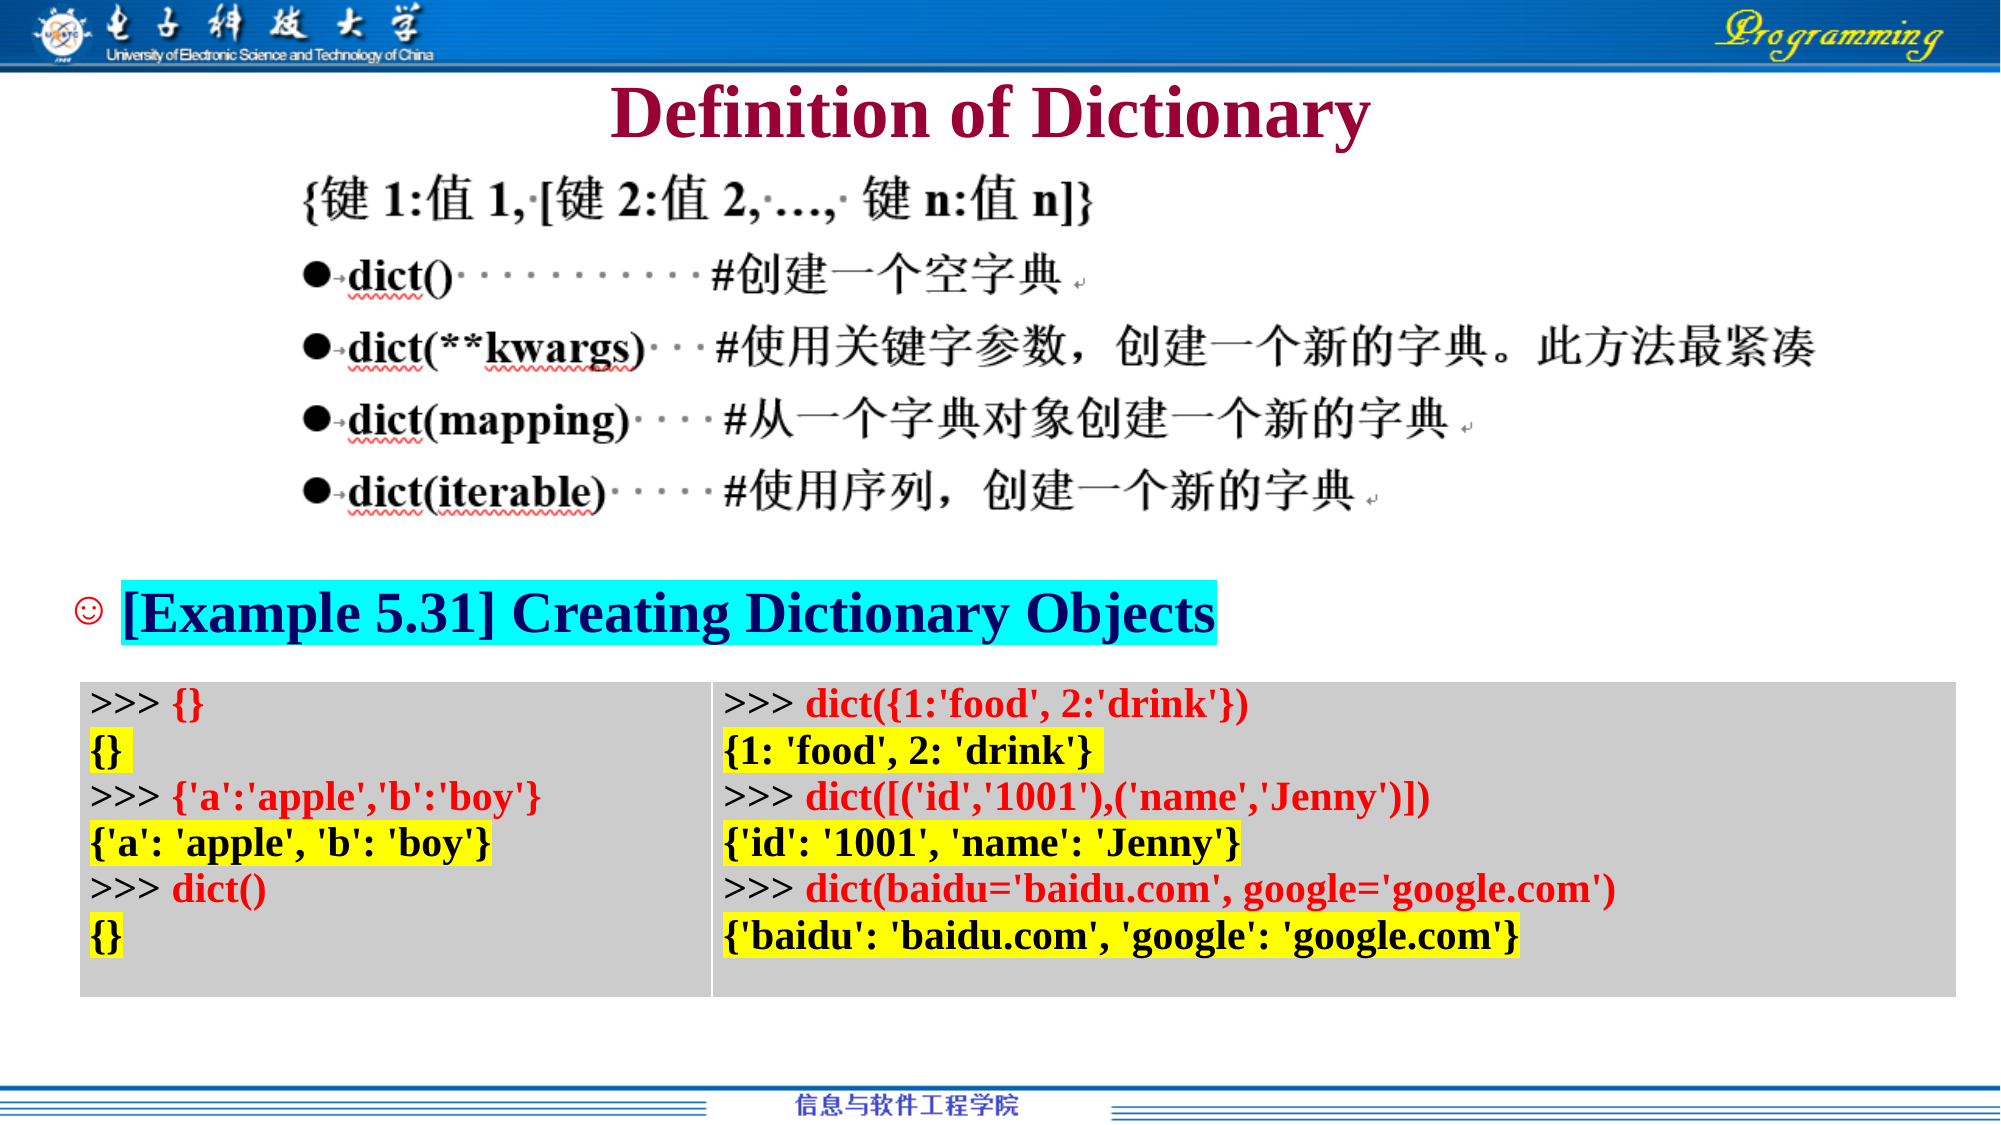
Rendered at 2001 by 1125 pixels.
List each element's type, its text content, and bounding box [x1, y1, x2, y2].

title Definition of Dictionary [180, 64, 1803, 151]
list [Example 5.31] Creating Dictionary Objects [50, 378, 1934, 1125]
table_header >>> {} {} >>> {'a':'apple','b':'boy'} {'a': 'apple', 'b': 'boy'} >>> dict() {} [80, 682, 711, 997]
table_header >>> dict({1:'food', 2:'drink'}) {1: 'food', 2: 'drink'} >>> dict([('id','1001'),('name','Jenny')]) {'id': '1001', 'name': 'Jenny'} >>> dict(baidu='baidu.com', google='google.com') {'baidu': 'baidu.com', 'google': 'google.com'} [713, 682, 1956, 997]
picture [0, 0, 2001, 1125]
